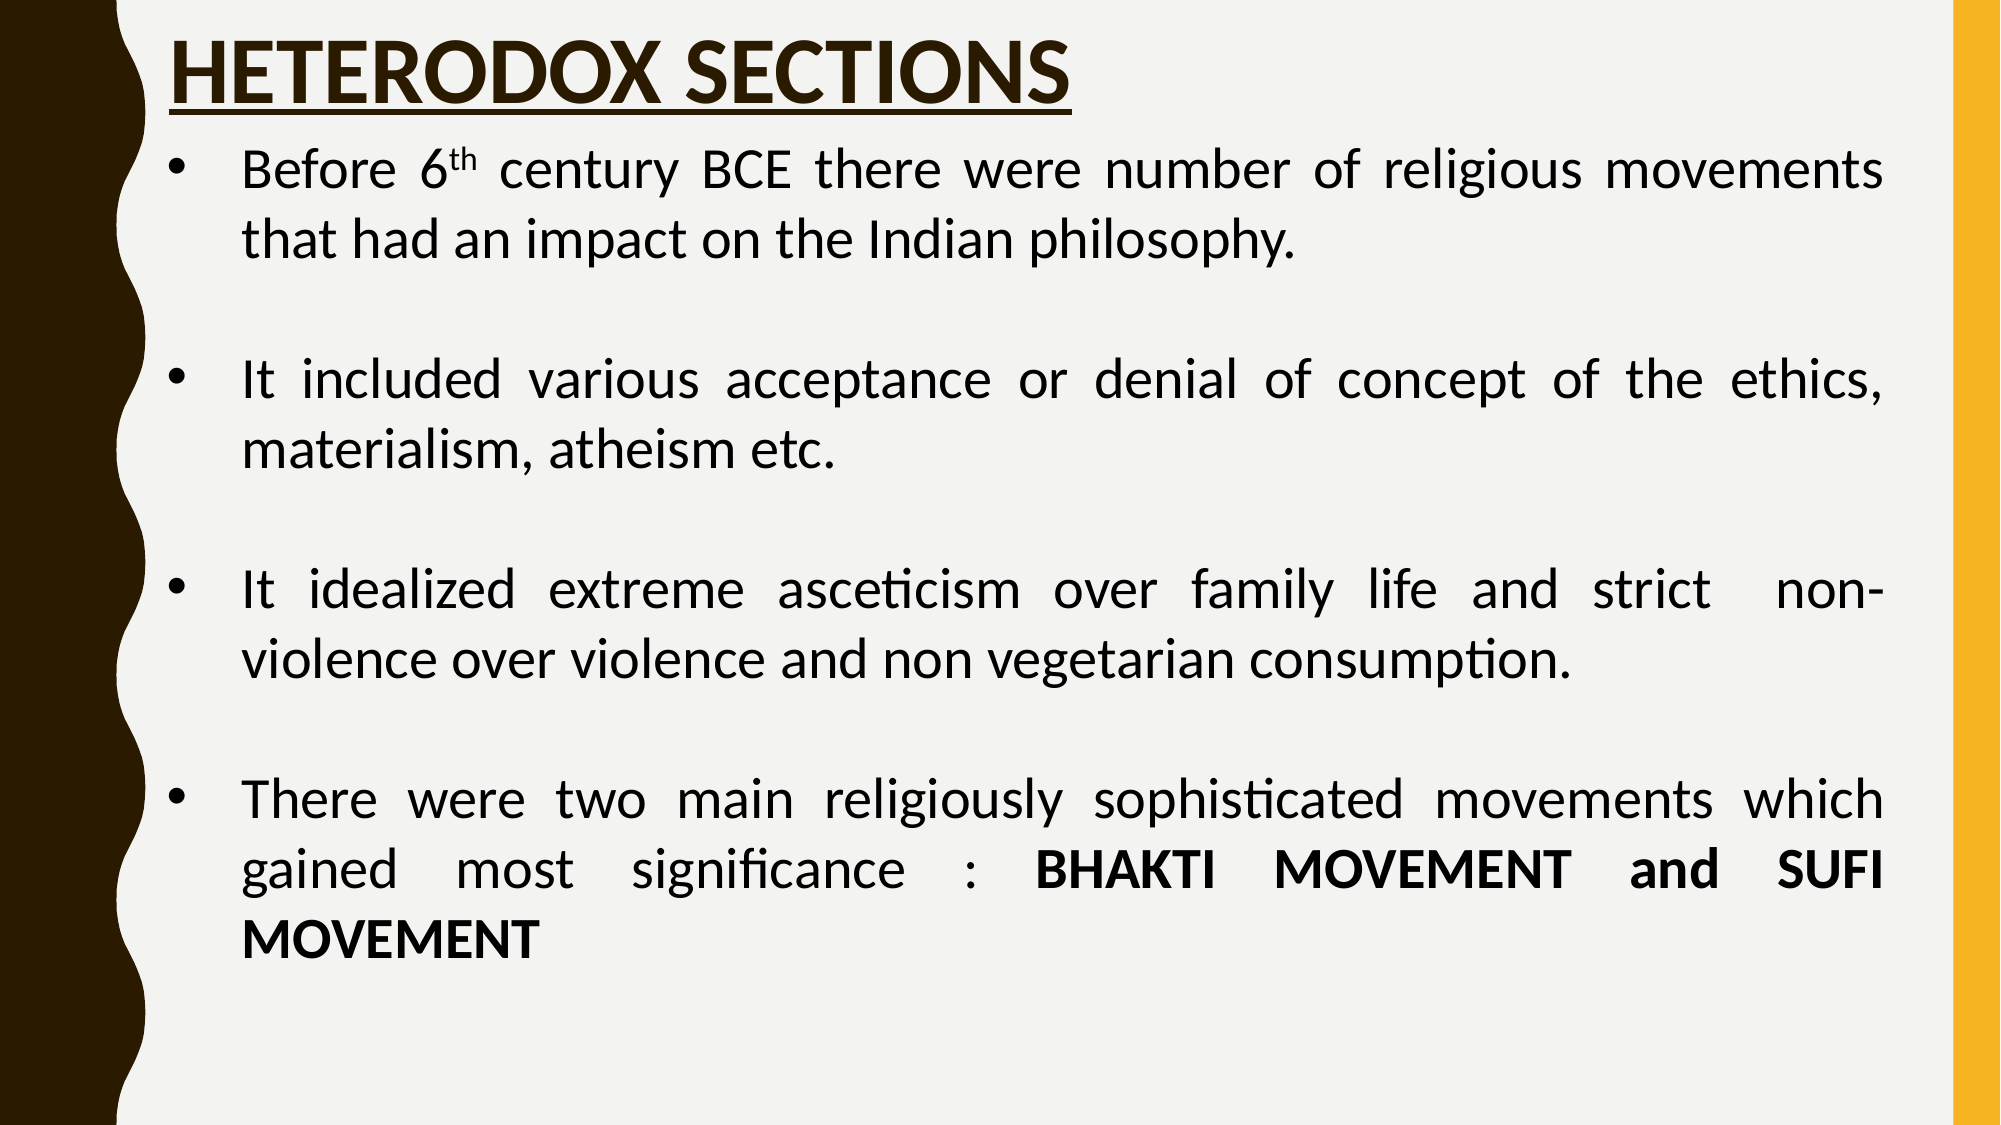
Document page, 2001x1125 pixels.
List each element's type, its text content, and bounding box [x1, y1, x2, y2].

title HETERODOX SECTIONS [151, 5, 1088, 122]
text_box Before 6th century BCE there were number of religious movements that had an impact on the Indian philosophy. It included various acceptance or denial of concept of the ethics, materialism, atheism etc. It idealized extreme asceticism over family life and strict non-violence over violence and non vegetarian consumption. There were two main religiously sophisticated movements which gained most significance : BHAKTI MOVEMENT and SUFI MOVEMENT [151, 122, 1900, 978]
